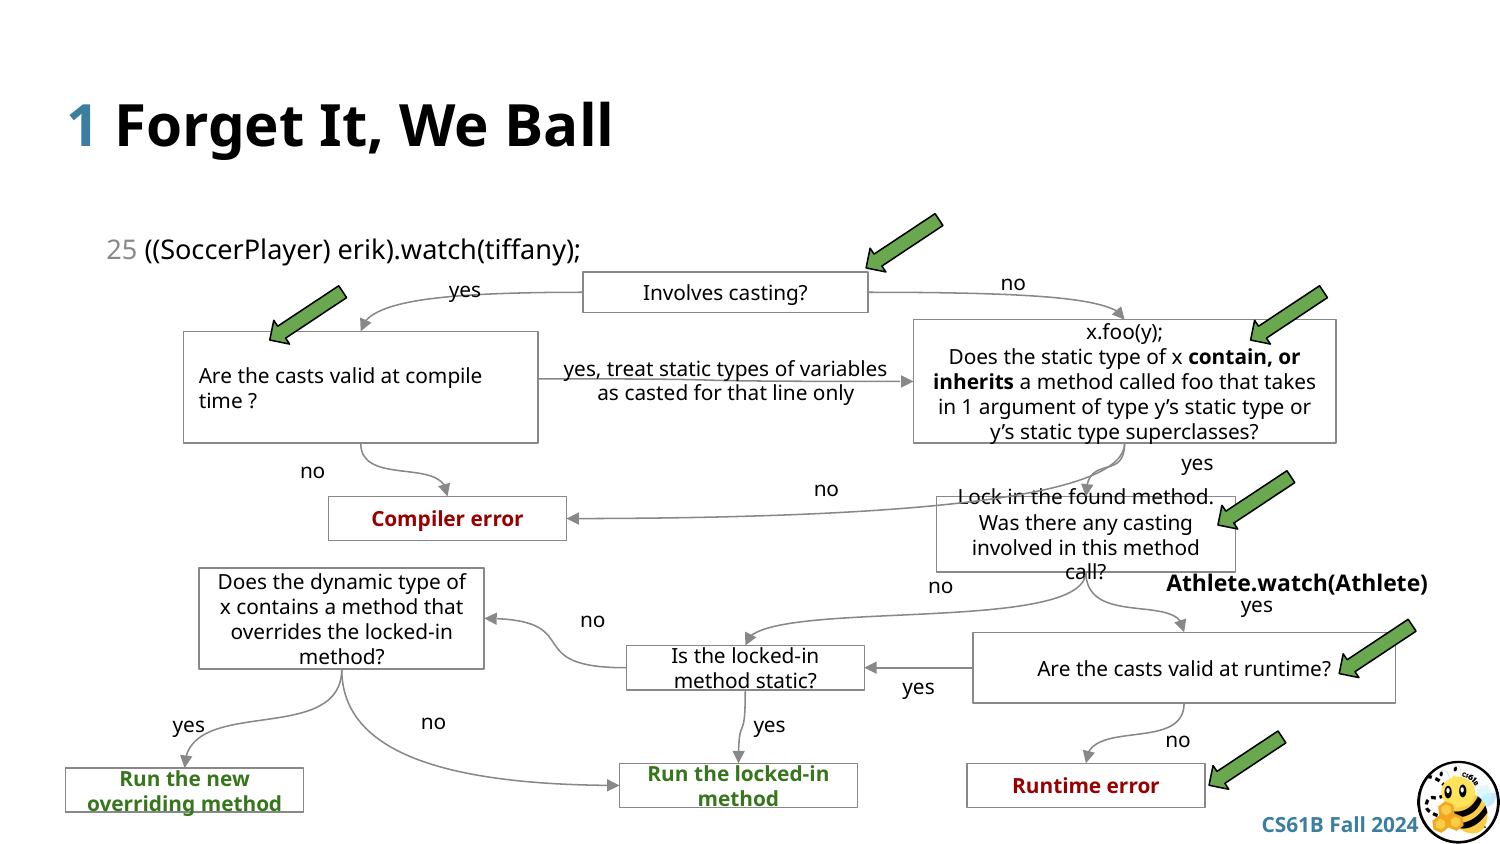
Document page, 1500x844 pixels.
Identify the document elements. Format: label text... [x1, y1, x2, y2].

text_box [65, 256, 1396, 813]
text_box [868, 213, 943, 255]
title 1 Forget It, We Ball [51, 72, 1449, 167]
text_box Athlete.watch(Athlete) [1399, 553, 1500, 601]
text_box [1399, 619, 1417, 643]
text_box 25 ((SoccerPlayer) erik).watch(tiffany); [91, 201, 1354, 255]
picture [1417, 760, 1500, 844]
